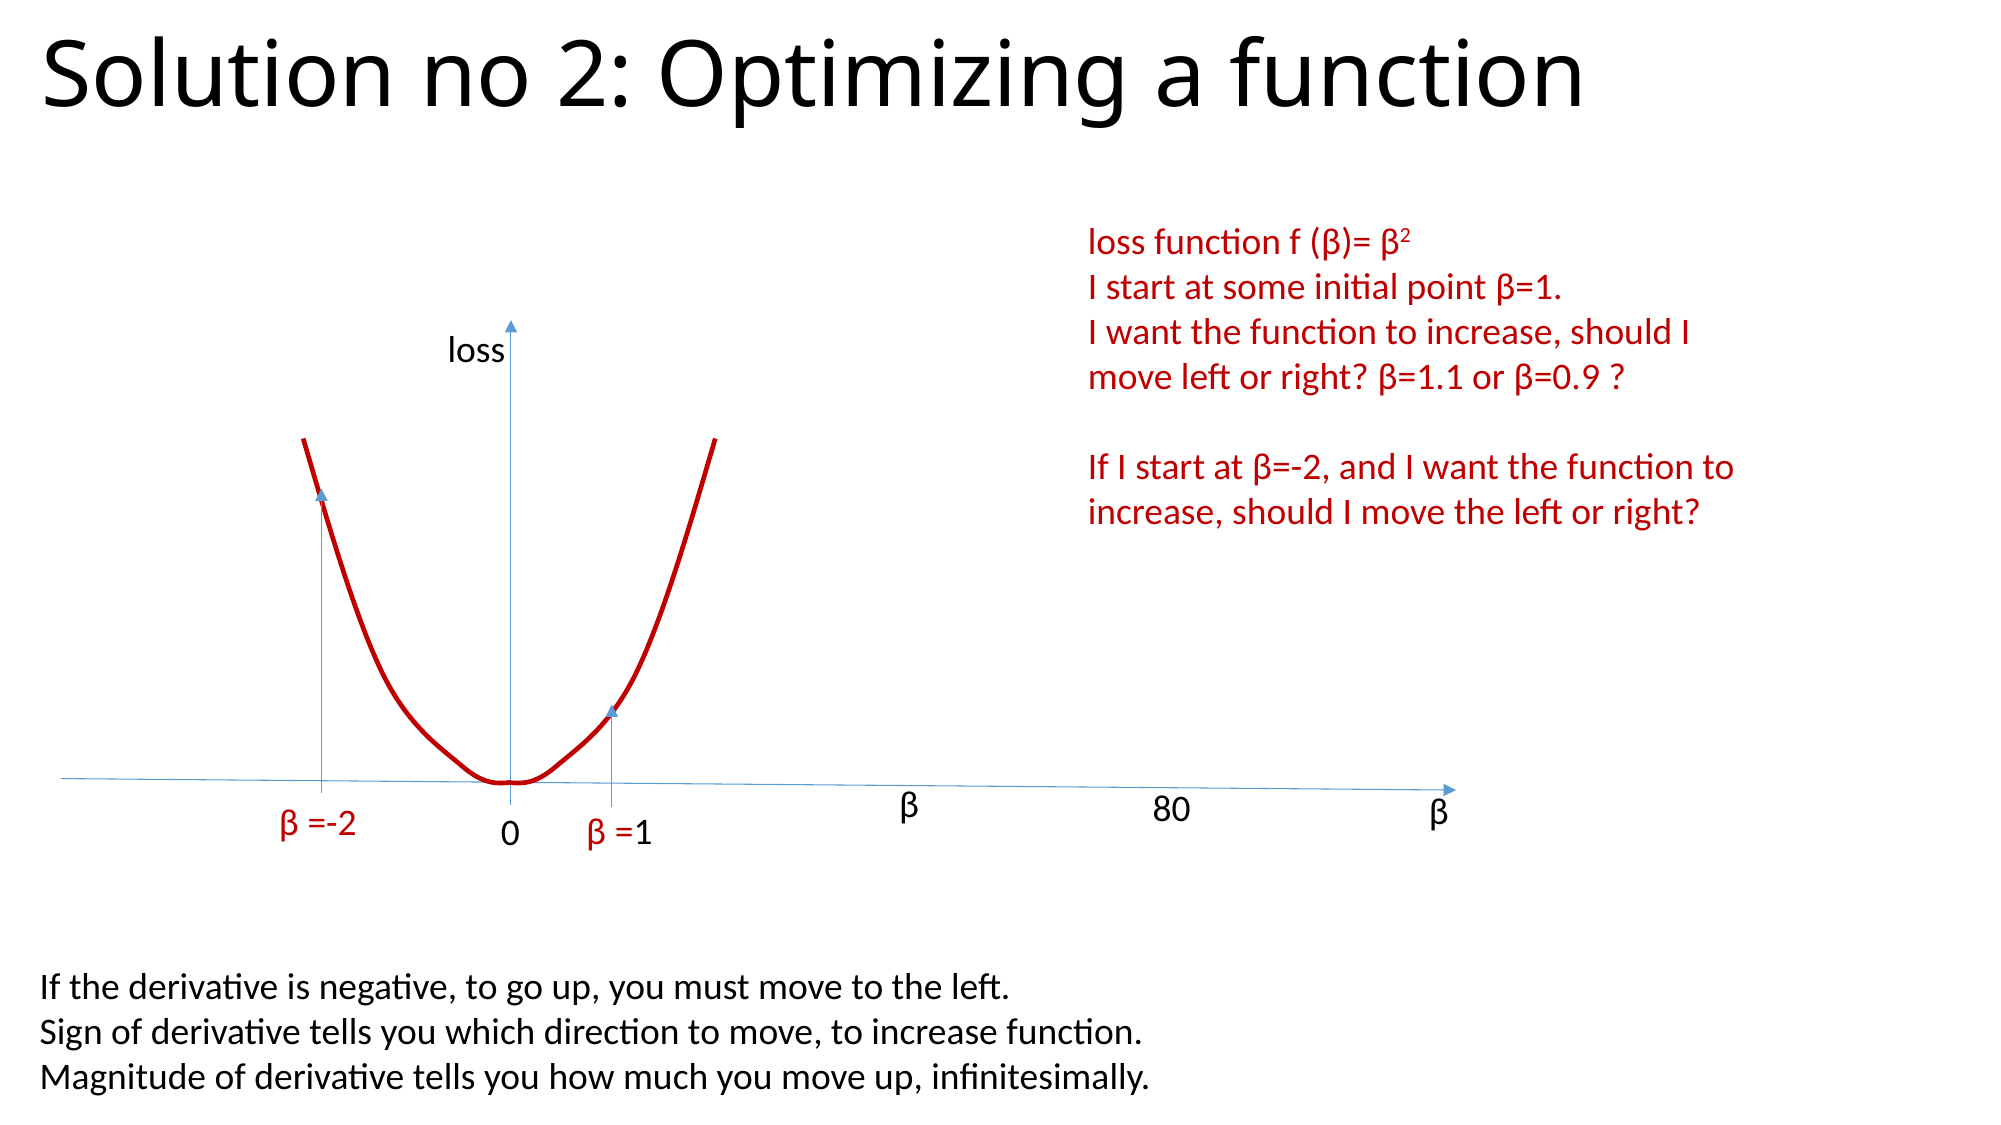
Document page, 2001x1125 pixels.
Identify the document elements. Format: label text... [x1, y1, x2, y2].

text_box loss [432, 317, 525, 378]
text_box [60, 778, 321, 791]
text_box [512, 778, 611, 791]
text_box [322, 778, 510, 791]
text_box β =1 [571, 799, 668, 860]
text_box 0 [486, 800, 555, 860]
title Solution no 2: Optimizing a function [26, 0, 1752, 186]
text_box [512, 438, 717, 778]
text_box [302, 438, 508, 778]
text_box If the derivative is negative, to go up, you must move to the left. Sign of derivative tells you which direction to move, to increase function. Magnitude of derivative tells you how much you move up, infinitesimally. [24, 955, 1972, 1125]
text_box β =-2 [264, 791, 372, 851]
text_box loss function f (β)= β2 I start at some initial point β=1. I want the function to increase, should I move left or right? β=1.1 or β=0.9 ? If I start at β=-2, and I want the function to increase, should I move the left or right? [1073, 209, 1798, 584]
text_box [612, 778, 1456, 791]
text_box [856, 547, 1579, 1123]
